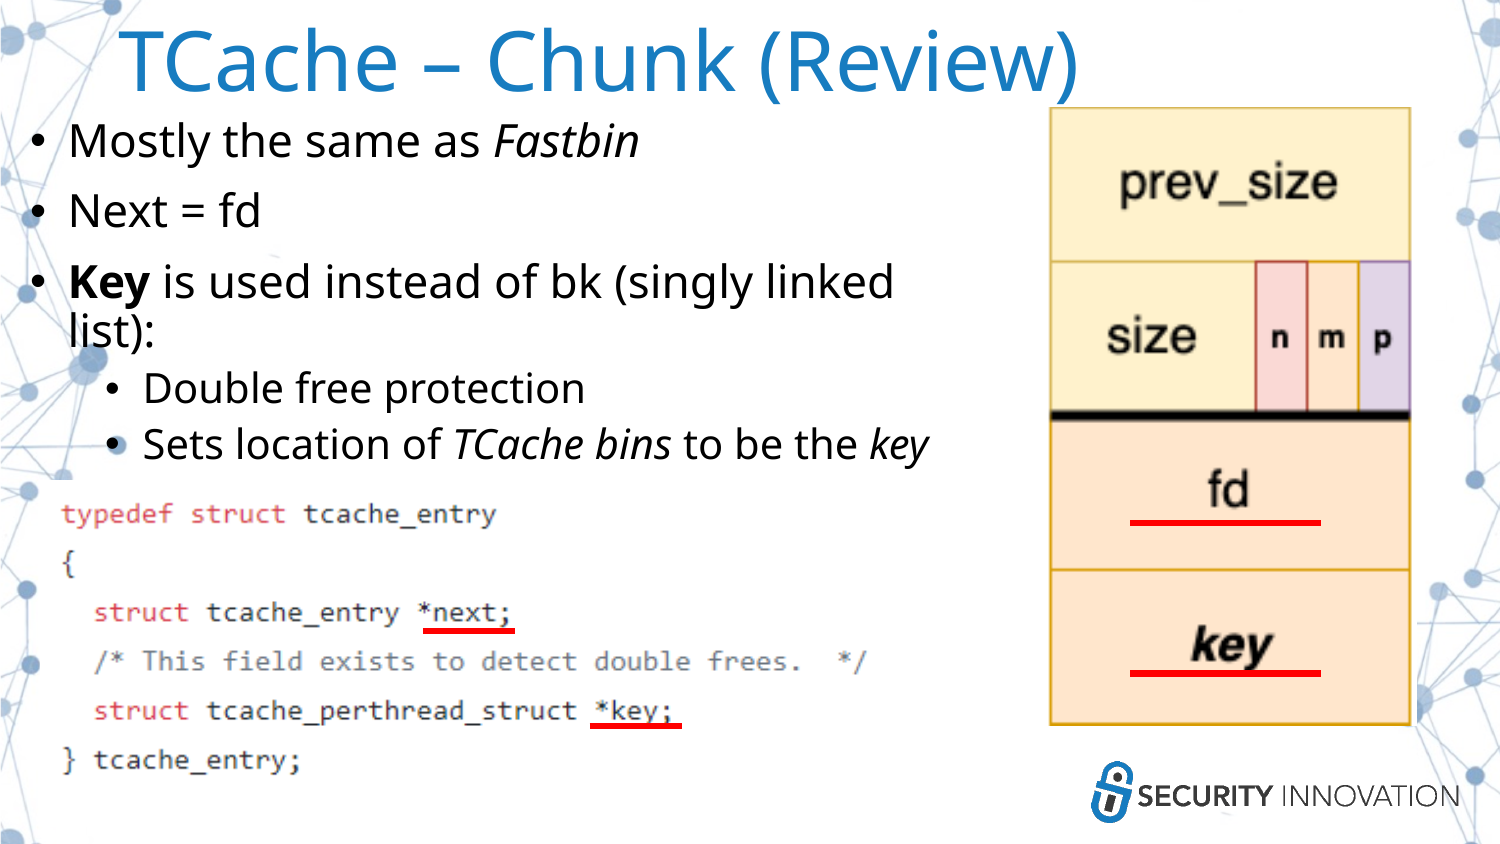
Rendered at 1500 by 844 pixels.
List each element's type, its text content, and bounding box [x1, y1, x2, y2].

picture [1045, 1, 1500, 844]
title TCache – Chunk (Review) [103, 0, 1397, 146]
list Mostly the same as Fastbin Next = fd Key is used instead of bk (singly linked list): Double free protection Sets location of TCache bins to be the key [15, 110, 983, 739]
picture [1, 1, 900, 844]
